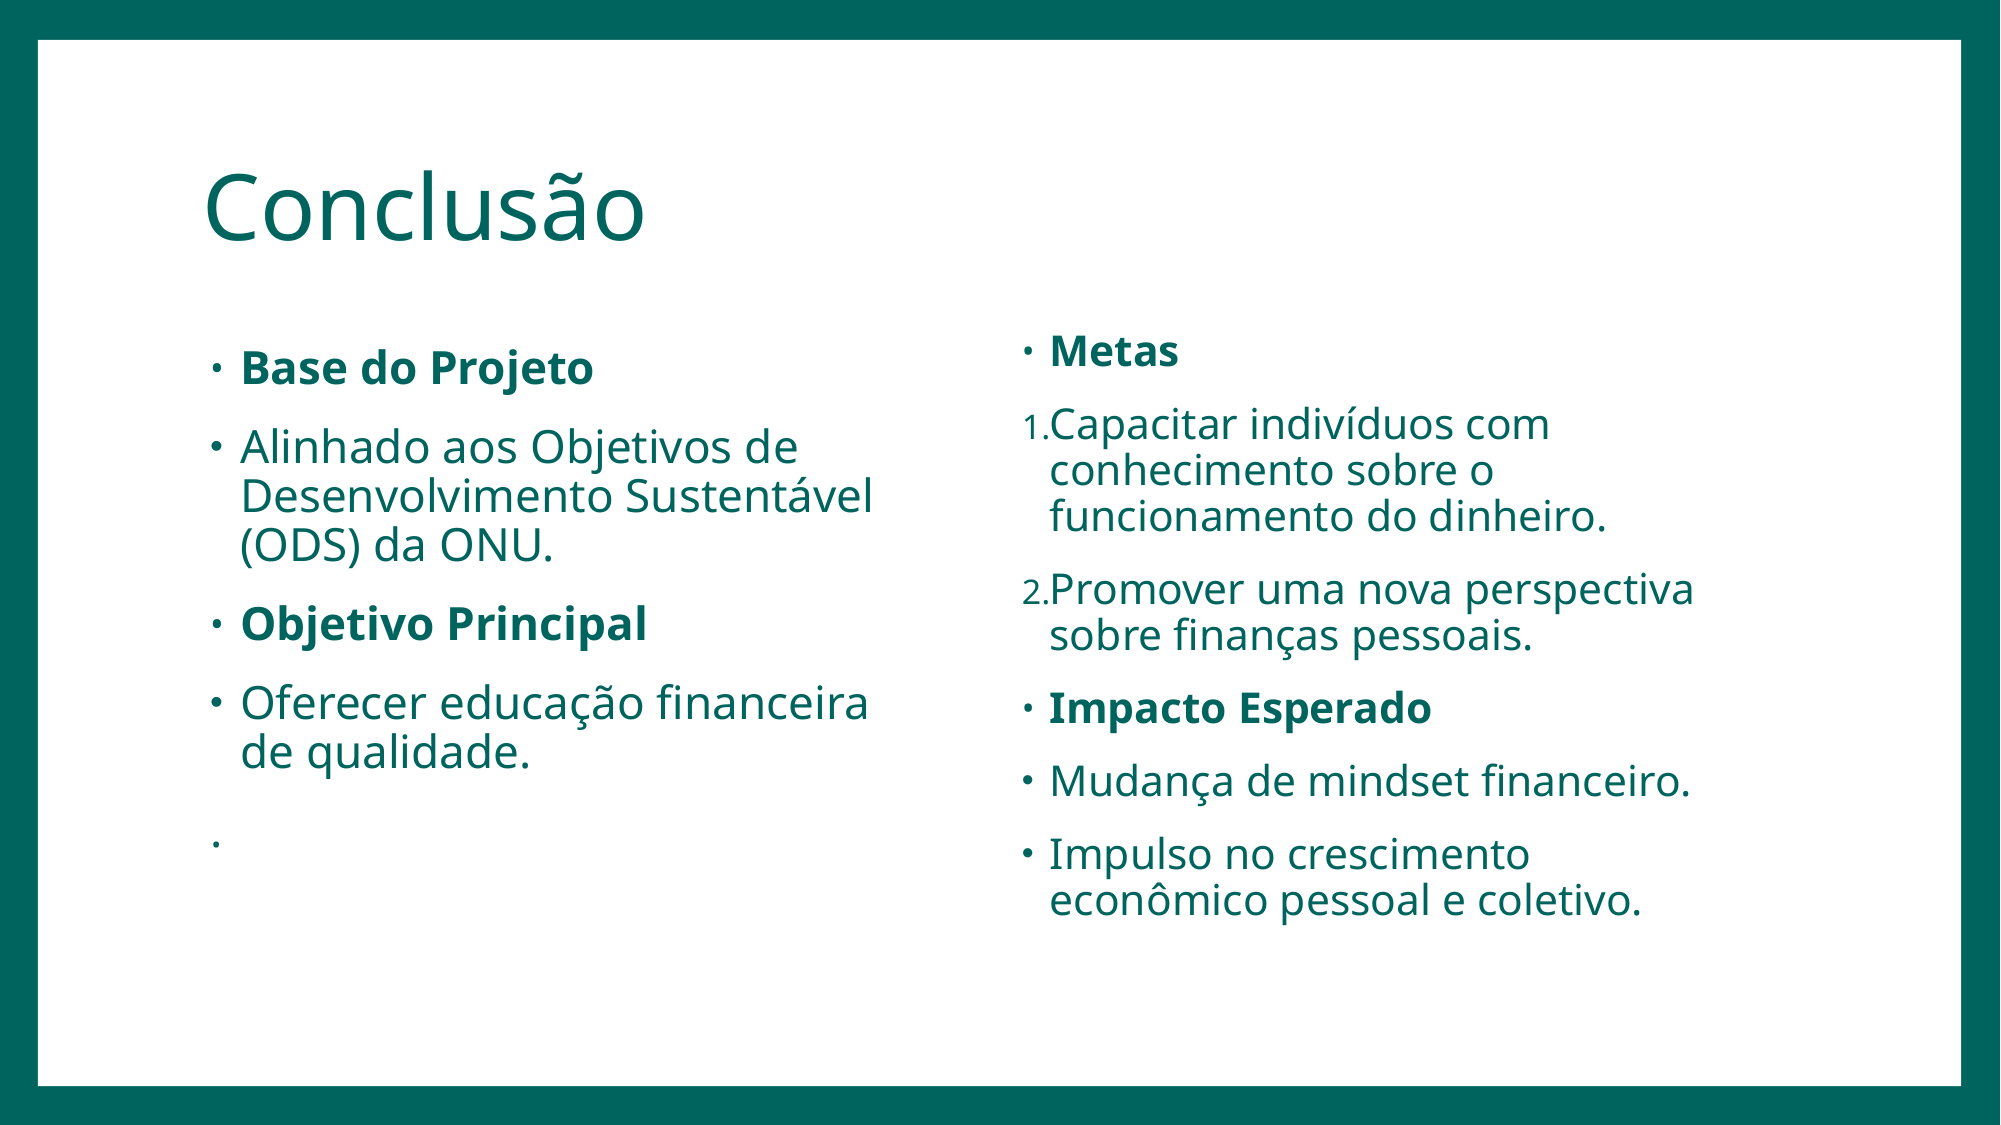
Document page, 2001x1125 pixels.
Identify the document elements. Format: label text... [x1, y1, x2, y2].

list Base do Projeto Alinhado aos Objetivos de Desenvolvimento Sustentável (ODS) da ONU. Objetivo Principal Oferecer educação financeira de qualidade. . [187, 337, 900, 1000]
title Conclusão [187, 99, 1808, 323]
text_box Metas Capacitar indivíduos com conhecimento sobre o funcionamento do dinheiro. Promover uma nova perspectiva sobre finanças pessoais. Impacto Esperado Mudança de mindset financeiro. Impulso no crescimento econômico pessoal e coletivo. [999, 322, 1713, 985]
